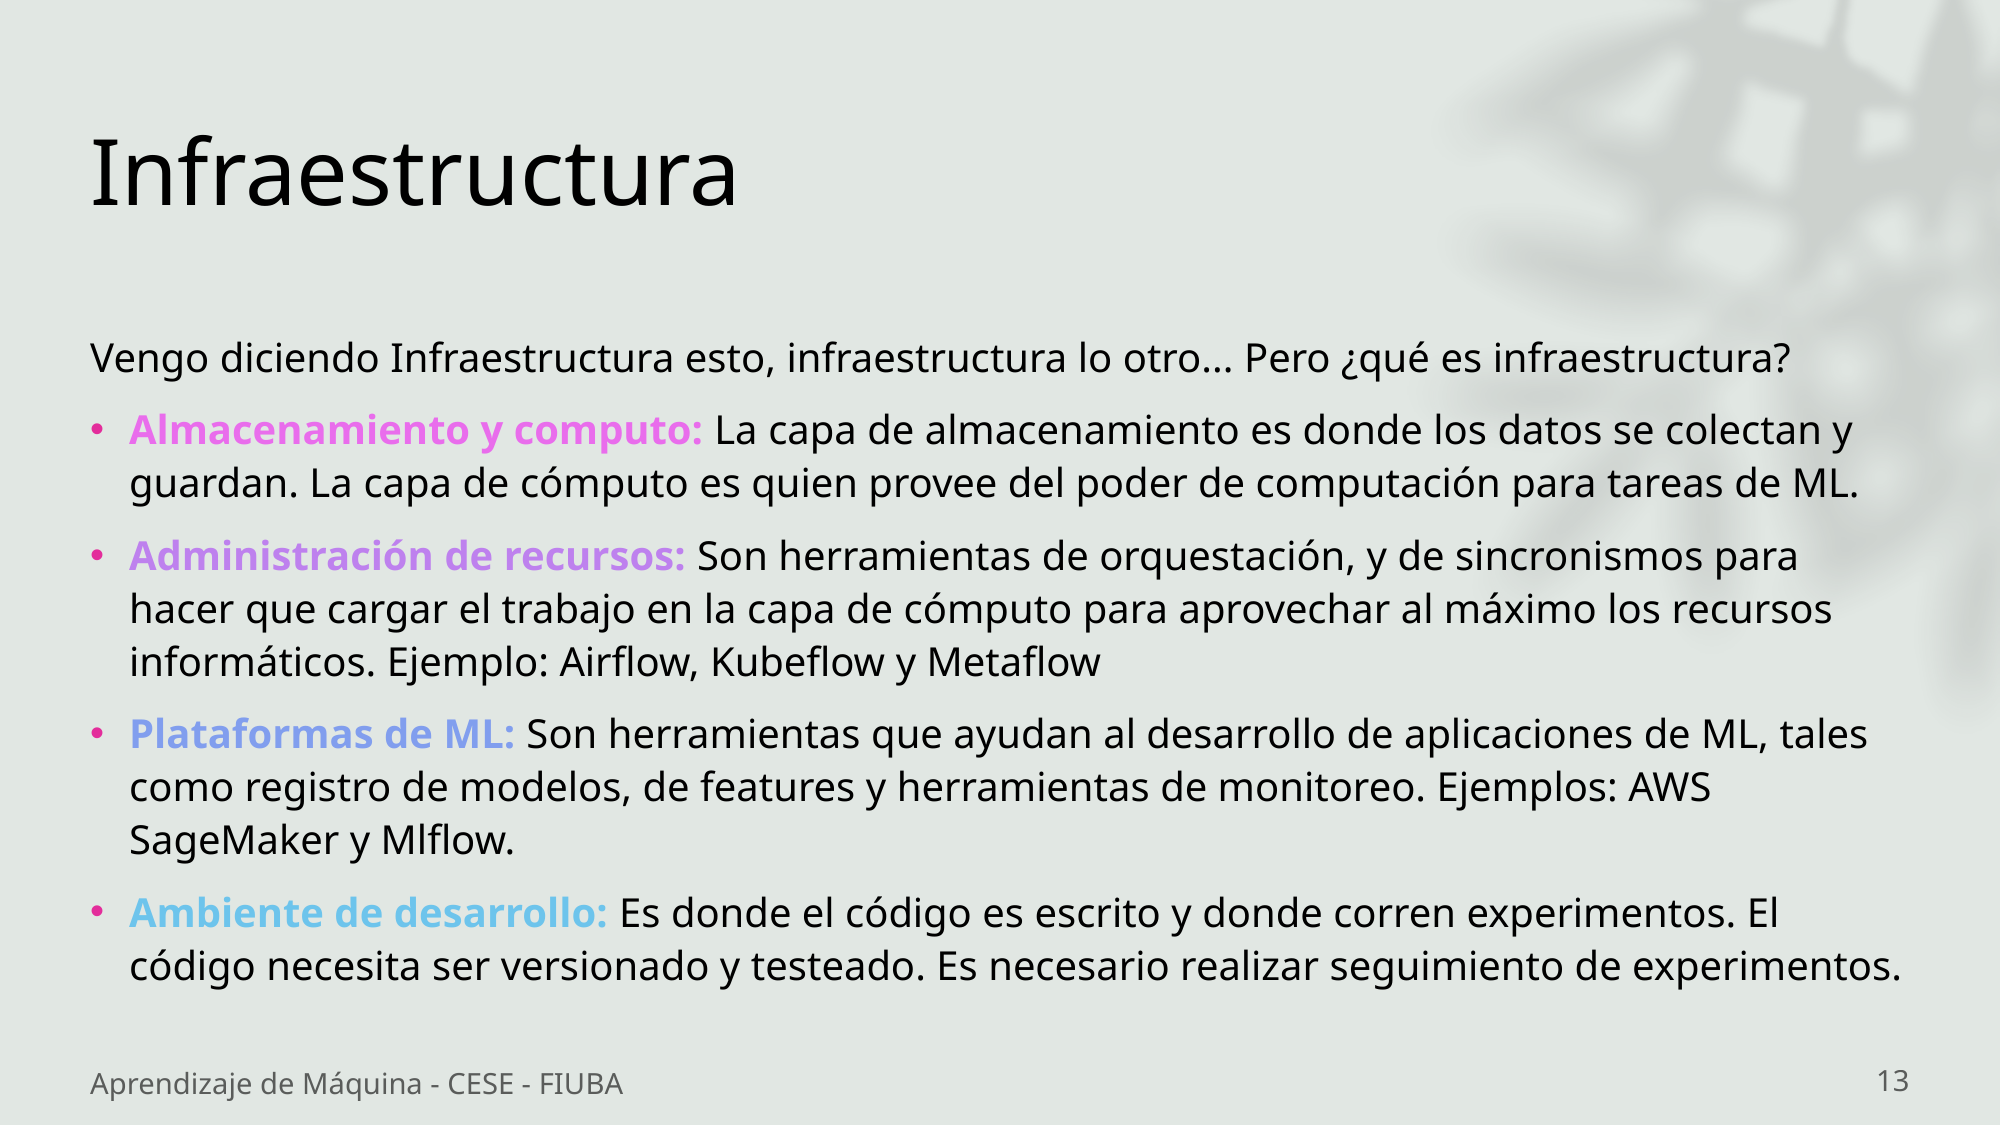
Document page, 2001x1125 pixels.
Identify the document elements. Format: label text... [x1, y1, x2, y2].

slide_number 13 [1474, 1052, 1925, 1113]
footer Aprendizaje de Máquina - CESE - FIUBA [75, 1052, 751, 1113]
list Vengo diciendo Infraestructura esto, infraestructura lo otro... Pero ¿qué es infraestructura? Almacenamiento y computo: La capa de almacenamiento es donde los datos se colectan y guardan. La capa de cómputo es quien provee del poder de computación para tareas de ML. Administración de recursos: Son herramientas de orquestación, y de sincronismos para hacer que cargar el trabajo en la capa de cómputo para aprovechar al máximo los recursos informáticos. Ejemplo: Airflow, Kubeflow y Metaflow Plataformas de ML: Son herramientas que ayudan al desarrollo de aplicaciones de ML, tales como registro de modelos, de features y herramientas de monitoreo. Ejemplos: AWS SageMaker y Mlflow. Ambiente de desarrollo: Es donde el código es escrito y donde corren experimentos. El código necesita ser versionado y testeado. Es necesario realizar seguimiento de experimentos. [75, 319, 1925, 1009]
title Infraestructura [75, 60, 1863, 278]
